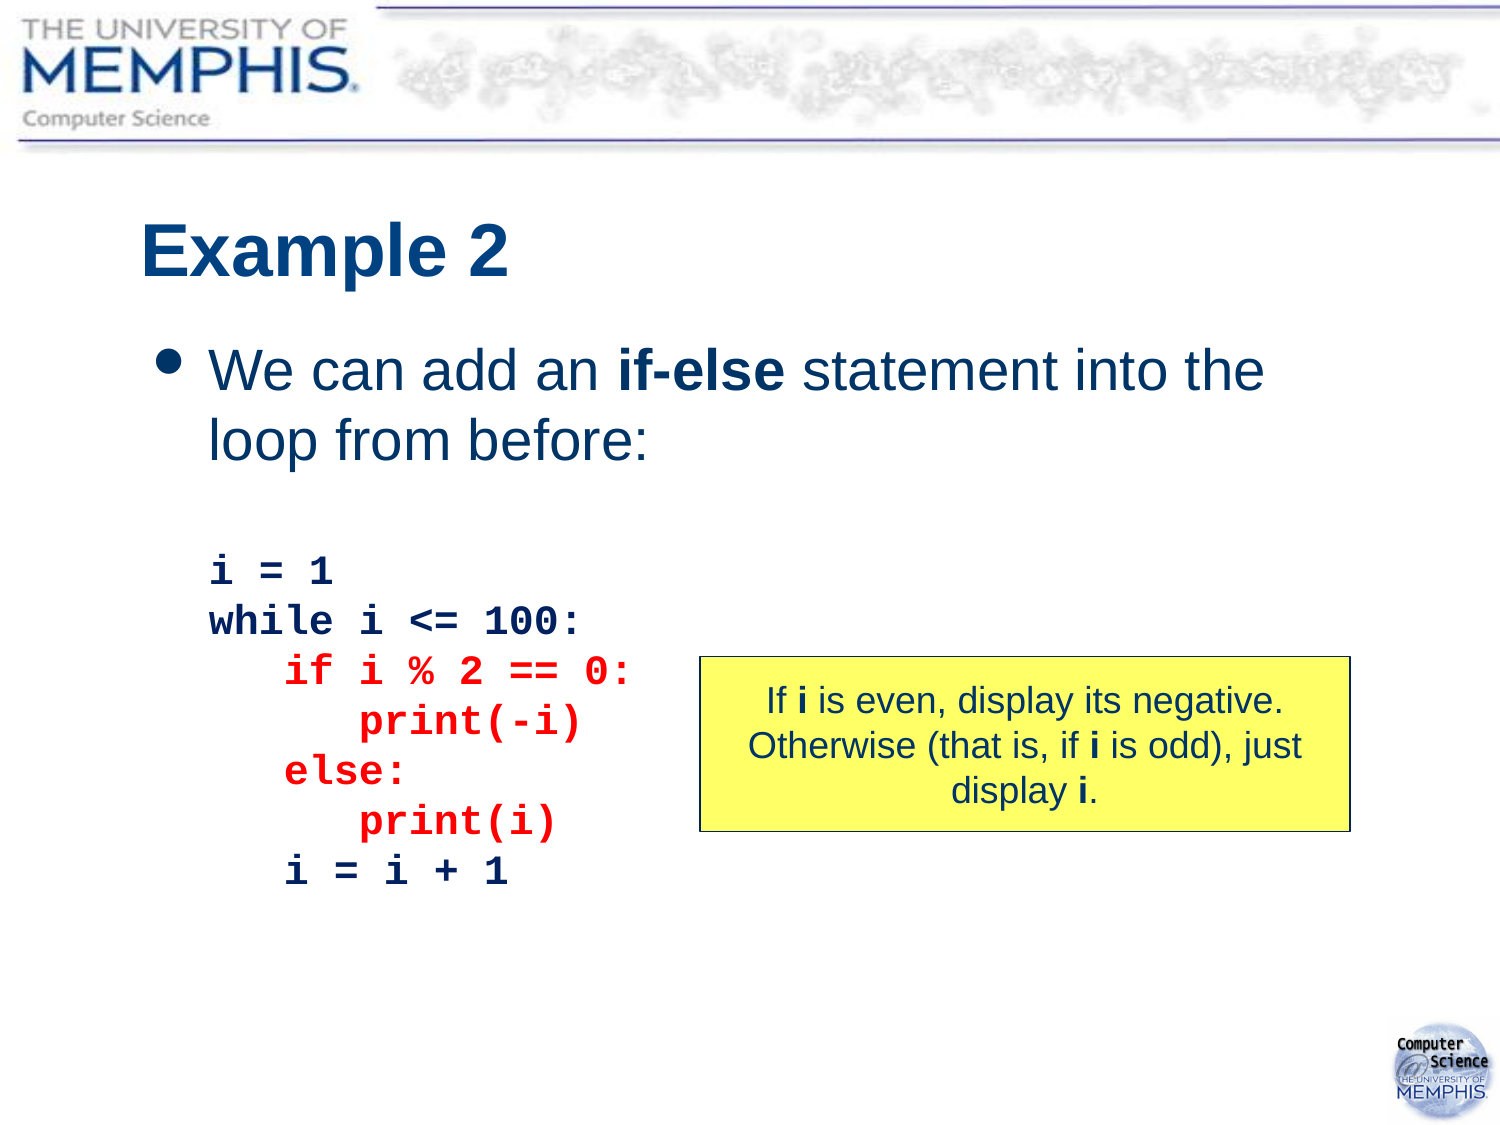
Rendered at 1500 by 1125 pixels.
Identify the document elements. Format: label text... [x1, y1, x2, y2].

list We can add an if-else statement into the loop from before: i = 1 while i <= 100: if i % 2 == 0: print(-i) else: print(i) i = i + 1 [137, 324, 1400, 999]
picture [0, 0, 1500, 163]
picture [1387, 1017, 1500, 1125]
text_box If i is even, display its negative. Otherwise (that is, if i is odd), just display i. [699, 656, 1351, 832]
title Example 2 [124, 162, 1426, 301]
